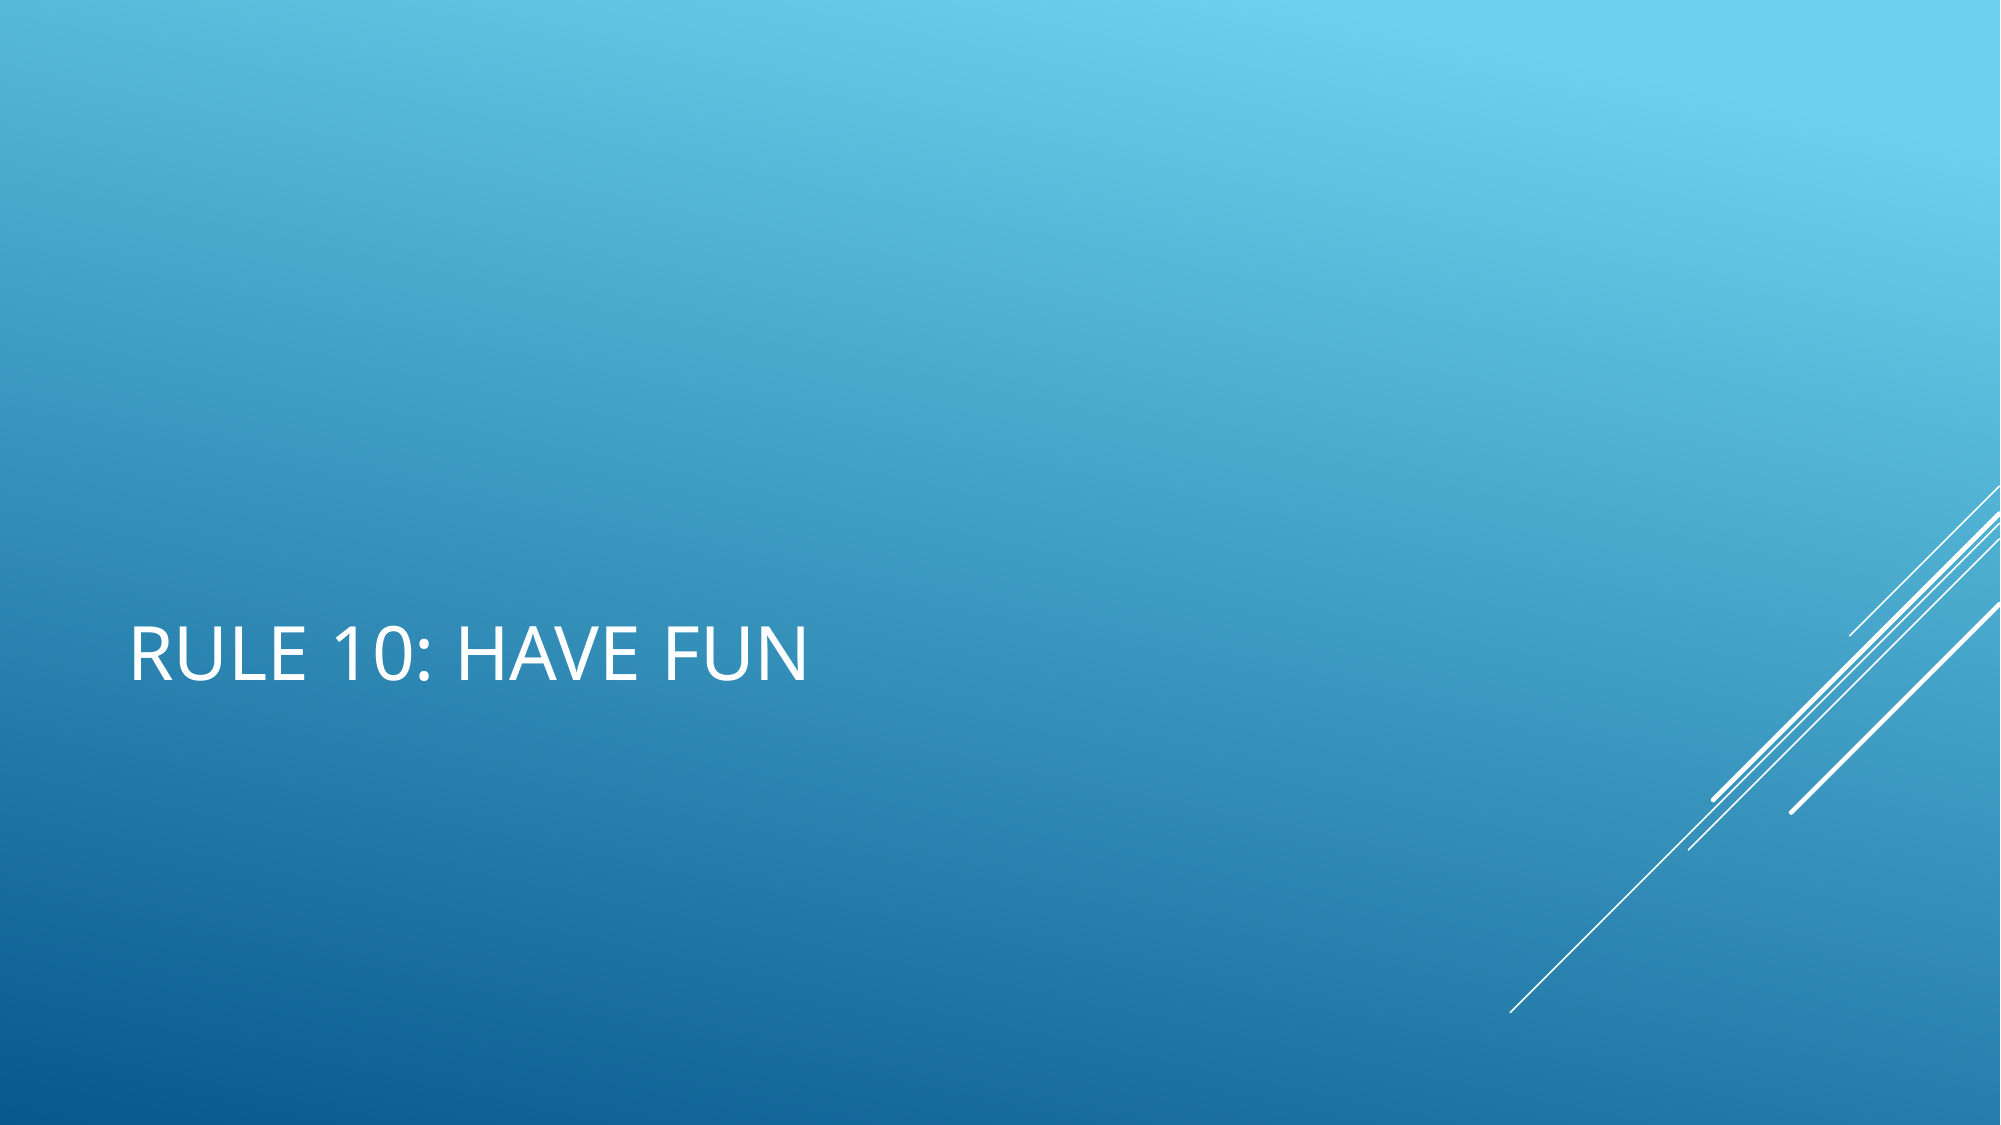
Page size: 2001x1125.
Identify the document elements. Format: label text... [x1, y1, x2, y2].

title Rule 10: Have Fun [112, 329, 1513, 704]
